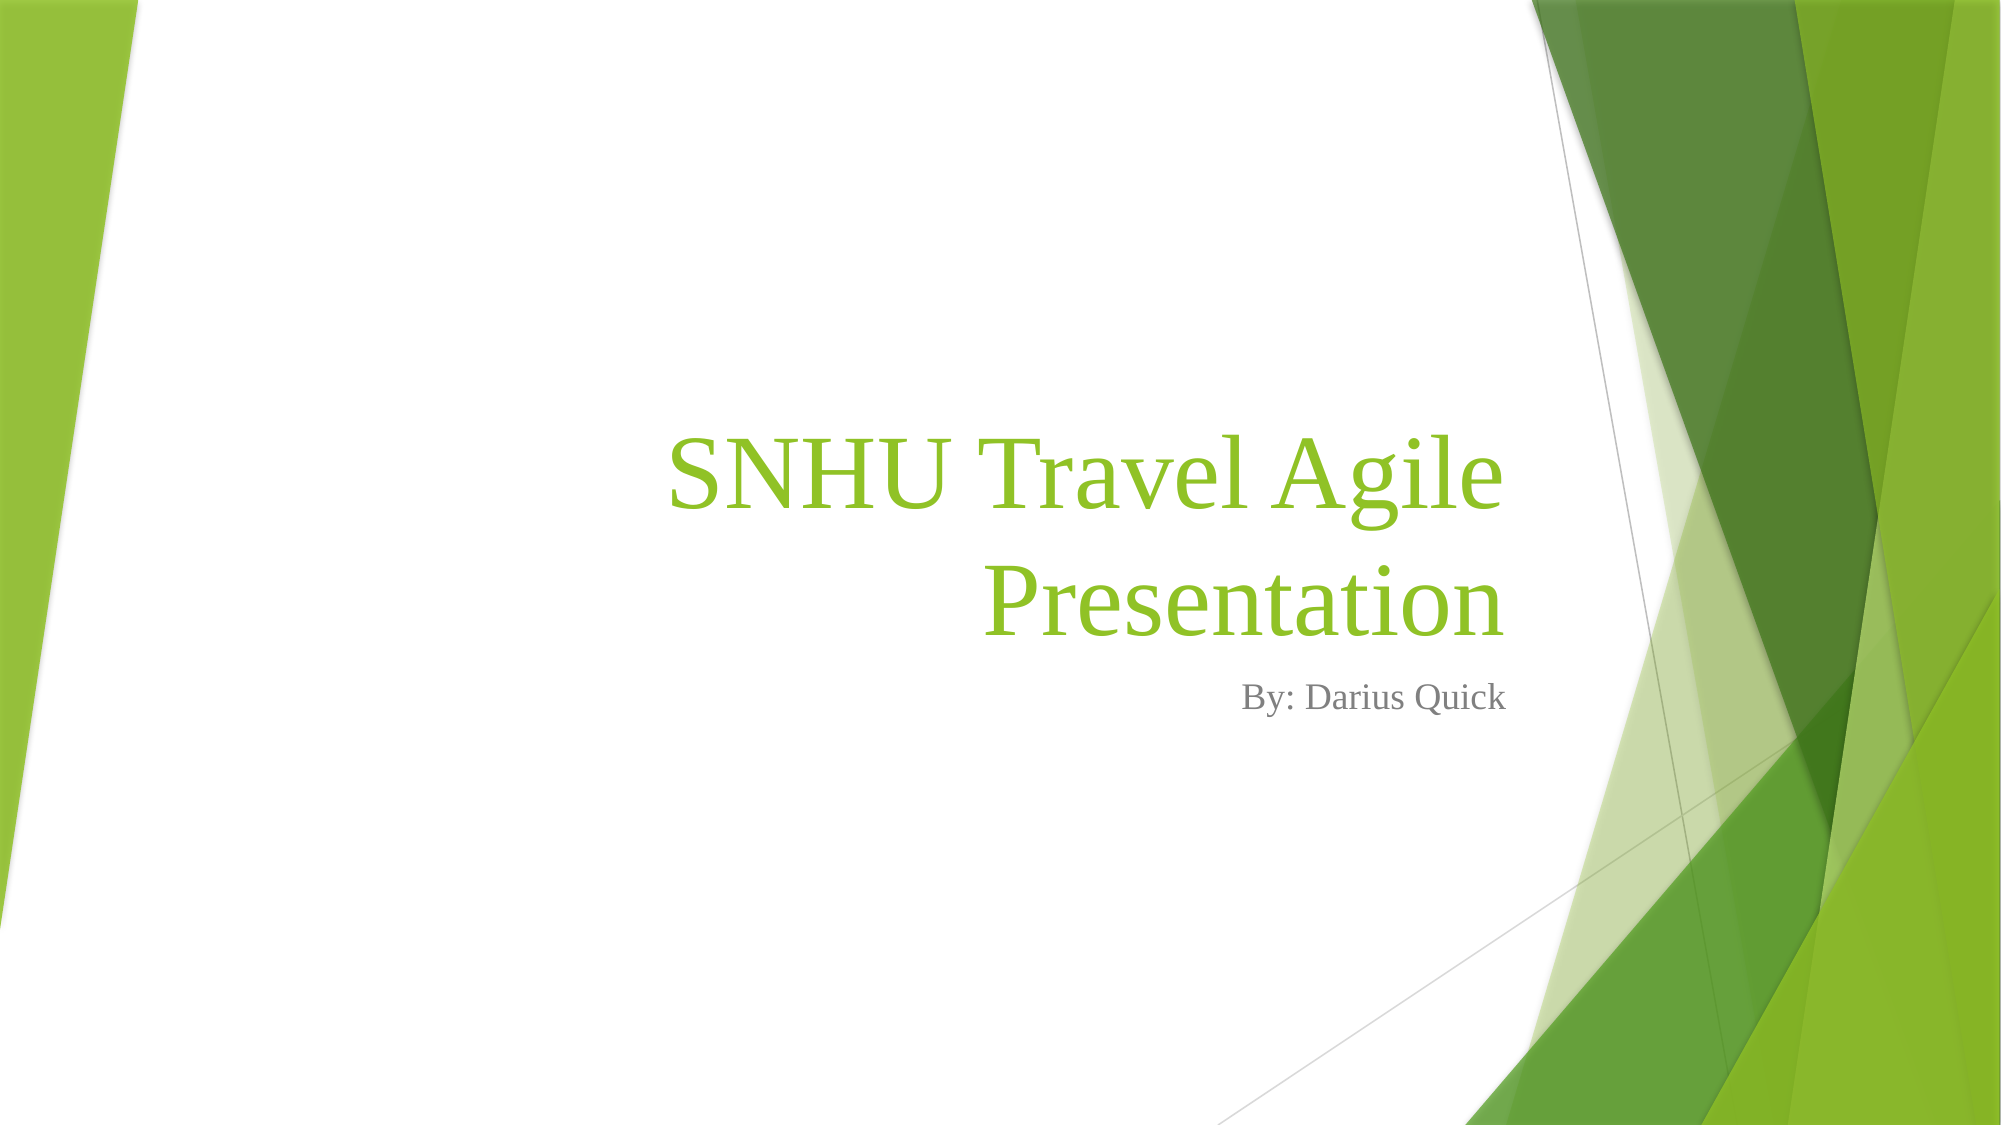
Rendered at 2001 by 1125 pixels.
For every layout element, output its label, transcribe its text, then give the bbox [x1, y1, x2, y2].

title SNHU Travel Agile Presentation [247, 394, 1522, 664]
subtitle By: Darius Quick [247, 664, 1522, 845]
